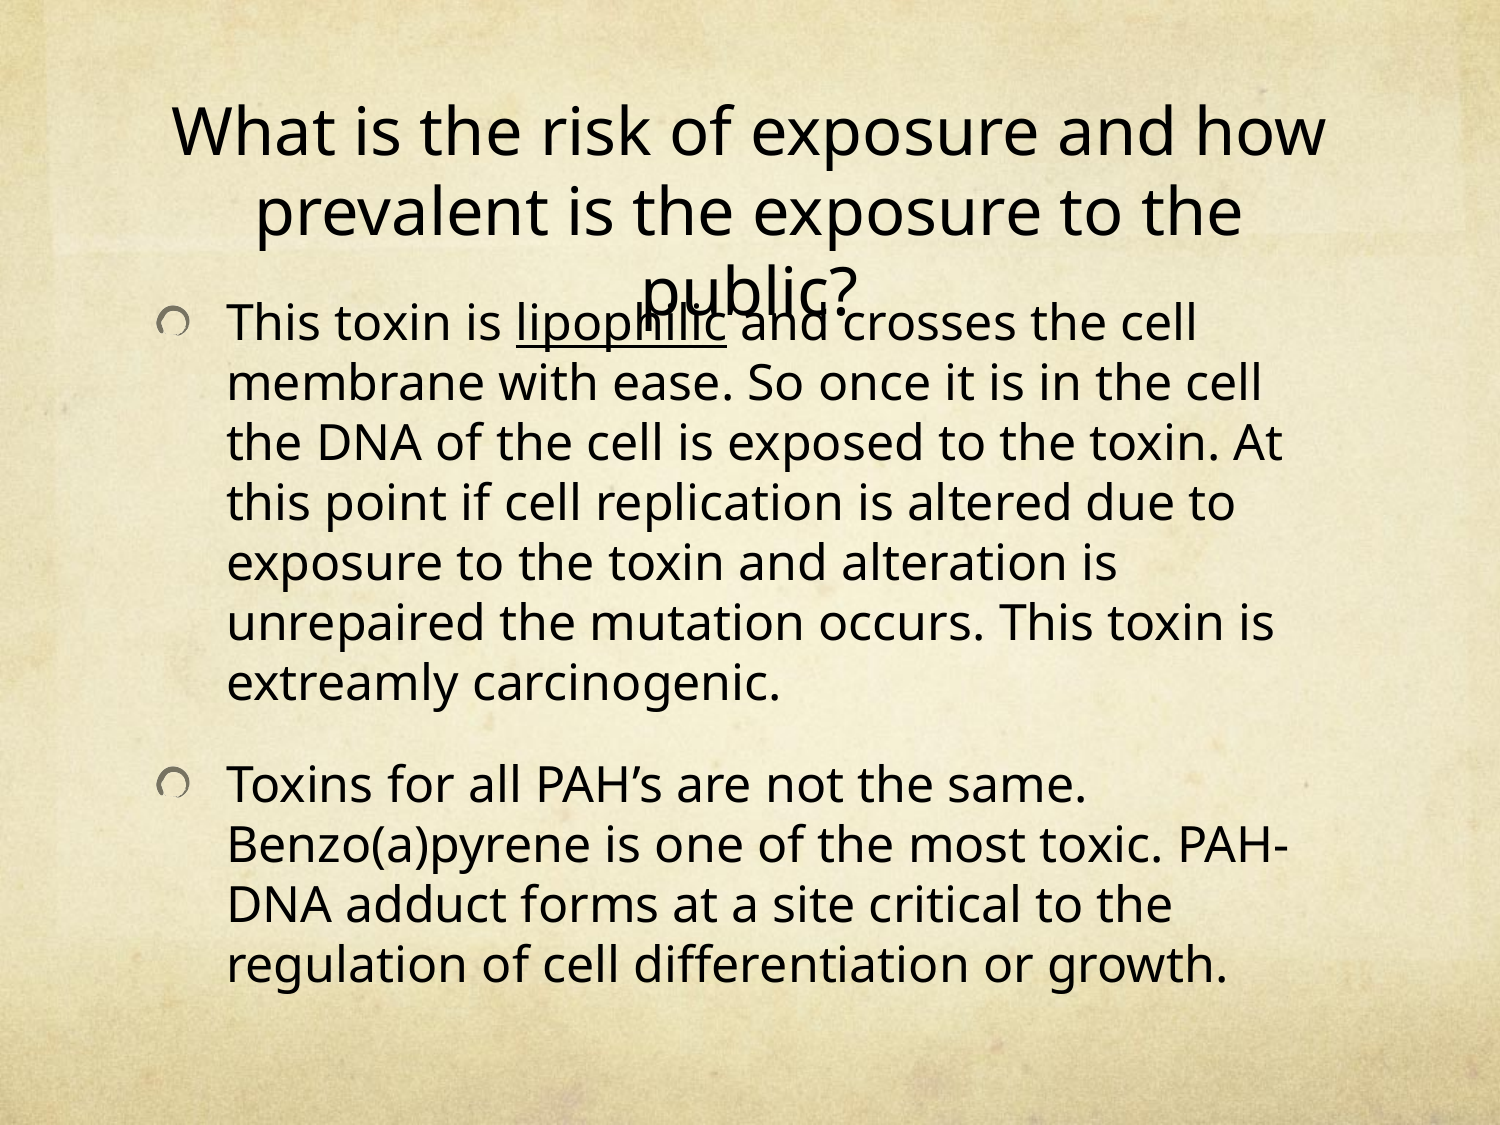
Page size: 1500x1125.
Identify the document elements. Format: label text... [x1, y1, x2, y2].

picture [0, 0, 1500, 1125]
list This toxin is lipophilic and crosses the cell membrane with ease. So once it is in the cell the DNA of the cell is exposed to the toxin. At this point if cell replication is altered due to exposure to the toxin and alteration is unrepaired the mutation occurs. This toxin is extreamly carcinogenic. Toxins for all PAH’s are not the same. Benzo(a)pyrene is one of the most toxic. PAH-DNA adduct forms at a site critical to the regulation of cell differentiation or growth. [150, 284, 1350, 950]
title What is the risk of exposure and how prevalent is the exposure to the public? [150, 82, 1350, 284]
